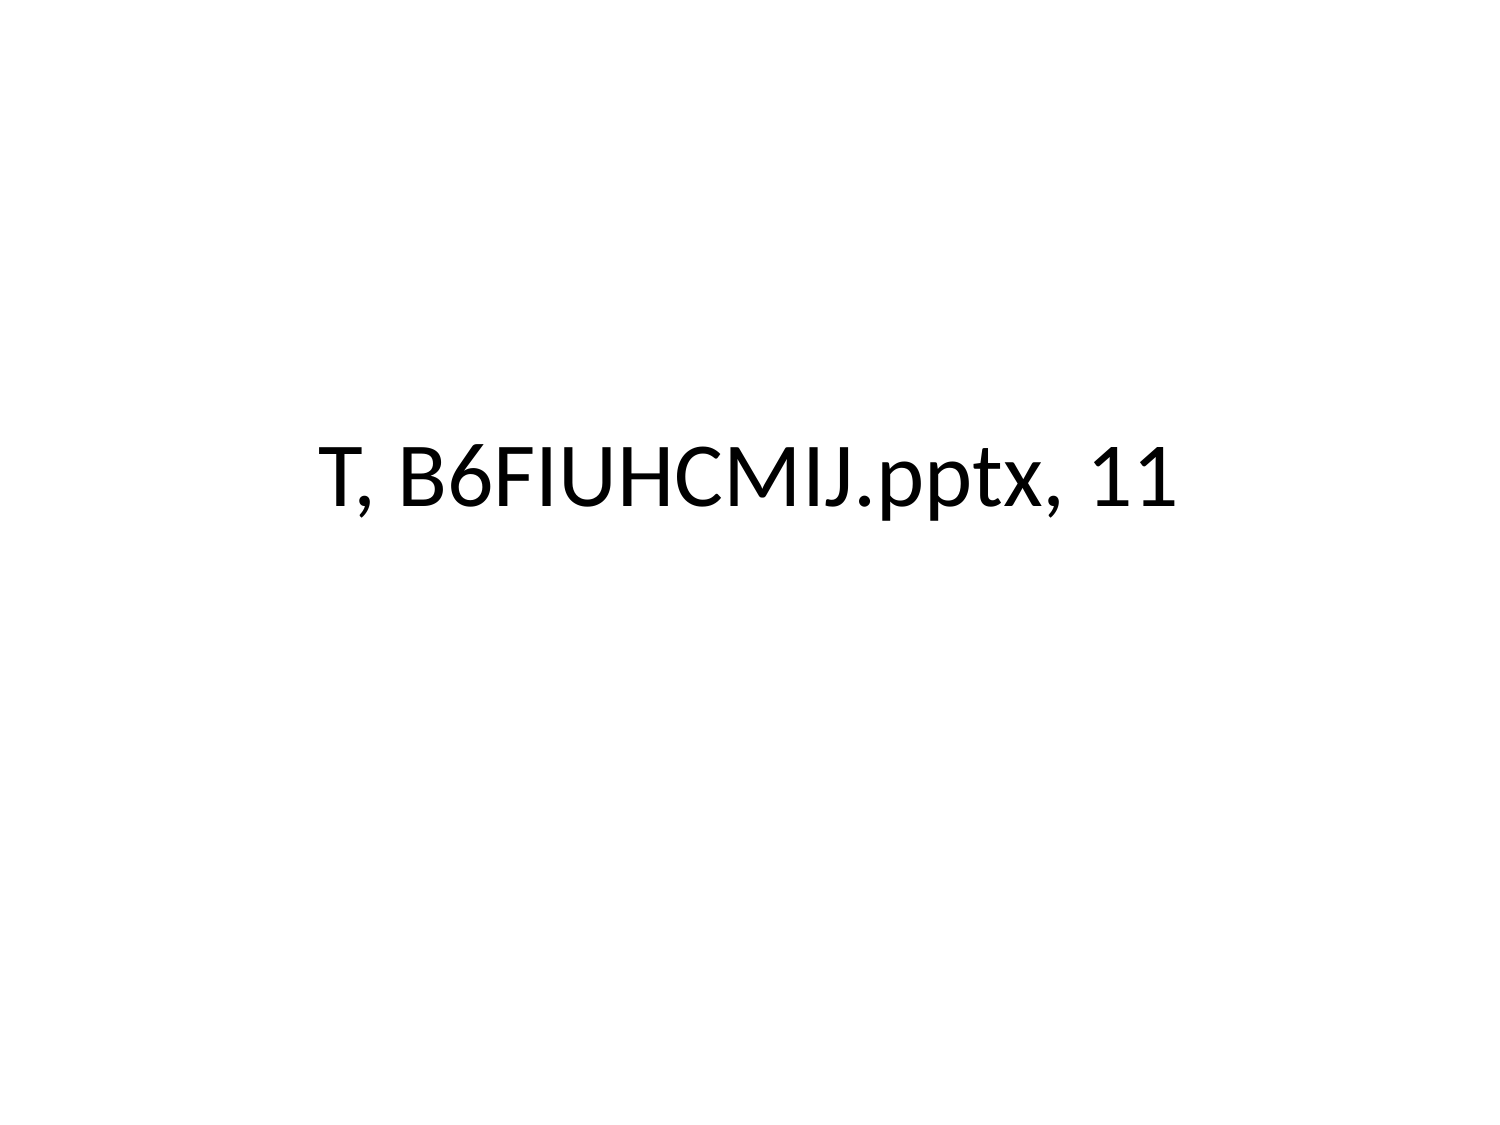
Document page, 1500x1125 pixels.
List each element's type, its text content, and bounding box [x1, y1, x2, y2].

title T, B6FIUHCMIJ.pptx, 11 [112, 349, 1388, 591]
